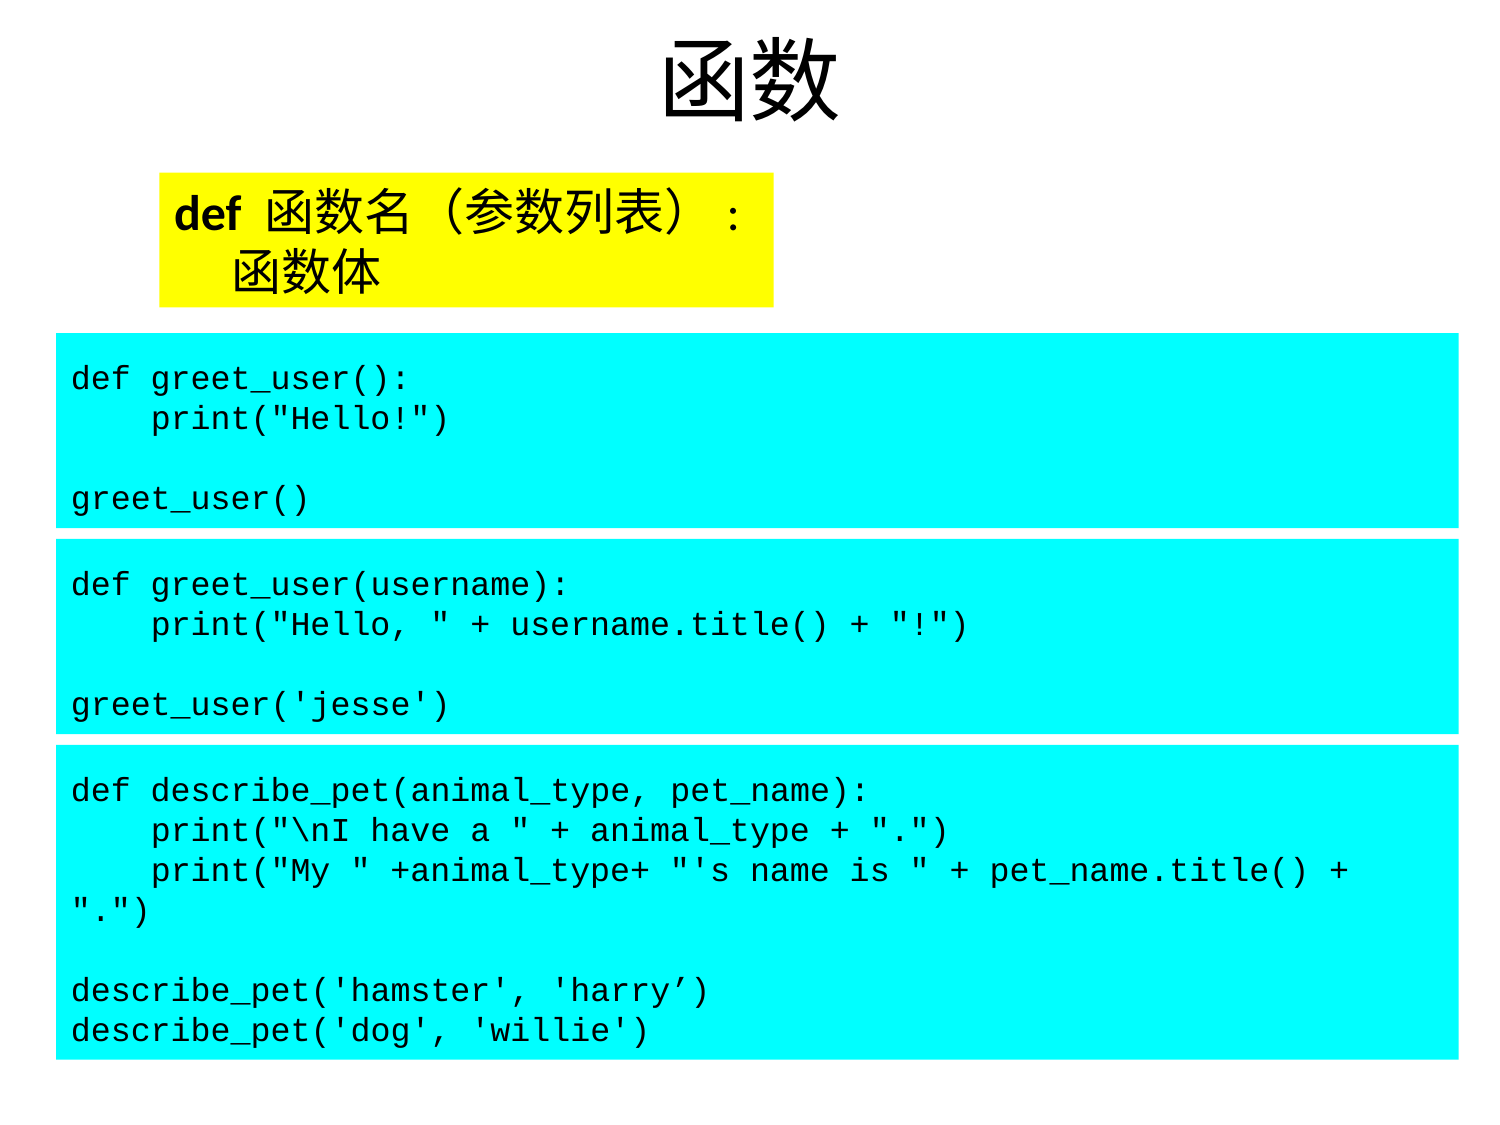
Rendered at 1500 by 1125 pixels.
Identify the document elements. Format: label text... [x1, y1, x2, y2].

text_box def greet_user(): print("Hello!") greet_user() [56, 333, 1459, 529]
text_box def describe_pet(animal_type, pet_name): print("\nI have a " + animal_type + ".") print("My " +animal_type+ "'s name is " + pet_name.title() + ".") describe_pet('hamster', 'harry’) describe_pet('dog', 'willie') [56, 744, 1459, 1060]
text_box def greet_user(username): print("Hello, " + username.title() + "!") greet_user('jesse') [56, 538, 1459, 735]
text_box def 函数名（参数列表）: 函数体 [159, 172, 774, 308]
title 函数 [75, 7, 1425, 149]
